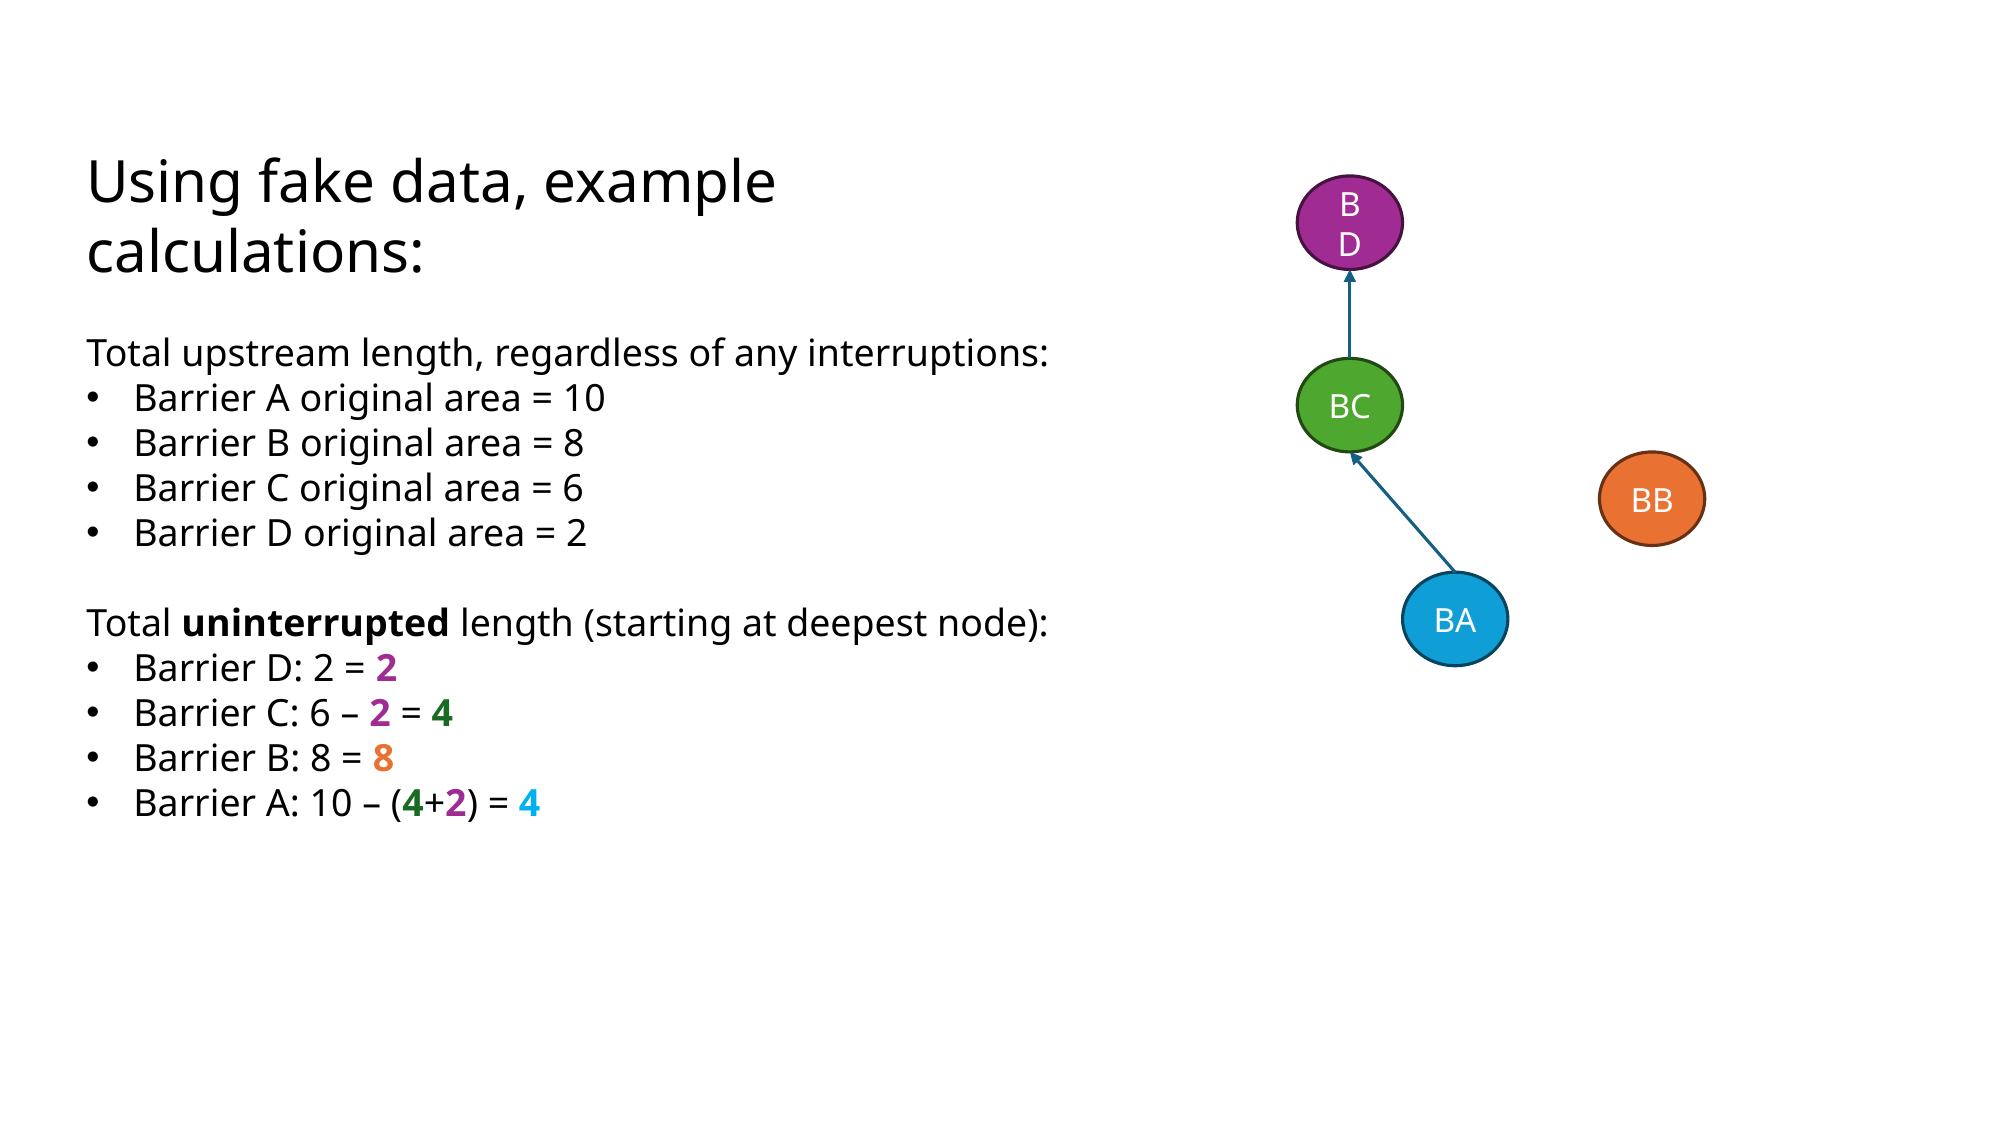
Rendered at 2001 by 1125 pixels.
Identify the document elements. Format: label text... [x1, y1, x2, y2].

text_box Using fake data, example calculations: Total upstream length, regardless of any interruptions: Barrier A original area = 10 Barrier B original area = 8 Barrier C original area = 6 Barrier D original area = 2 Total uninterrupted length (starting at deepest node): Barrier D: 2 = 2 Barrier C: 6 – 2 = 4 Barrier B: 8 = 8 Barrier A: 10 – (4+2) = 4 [71, 136, 1085, 832]
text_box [1296, 175, 1706, 667]
